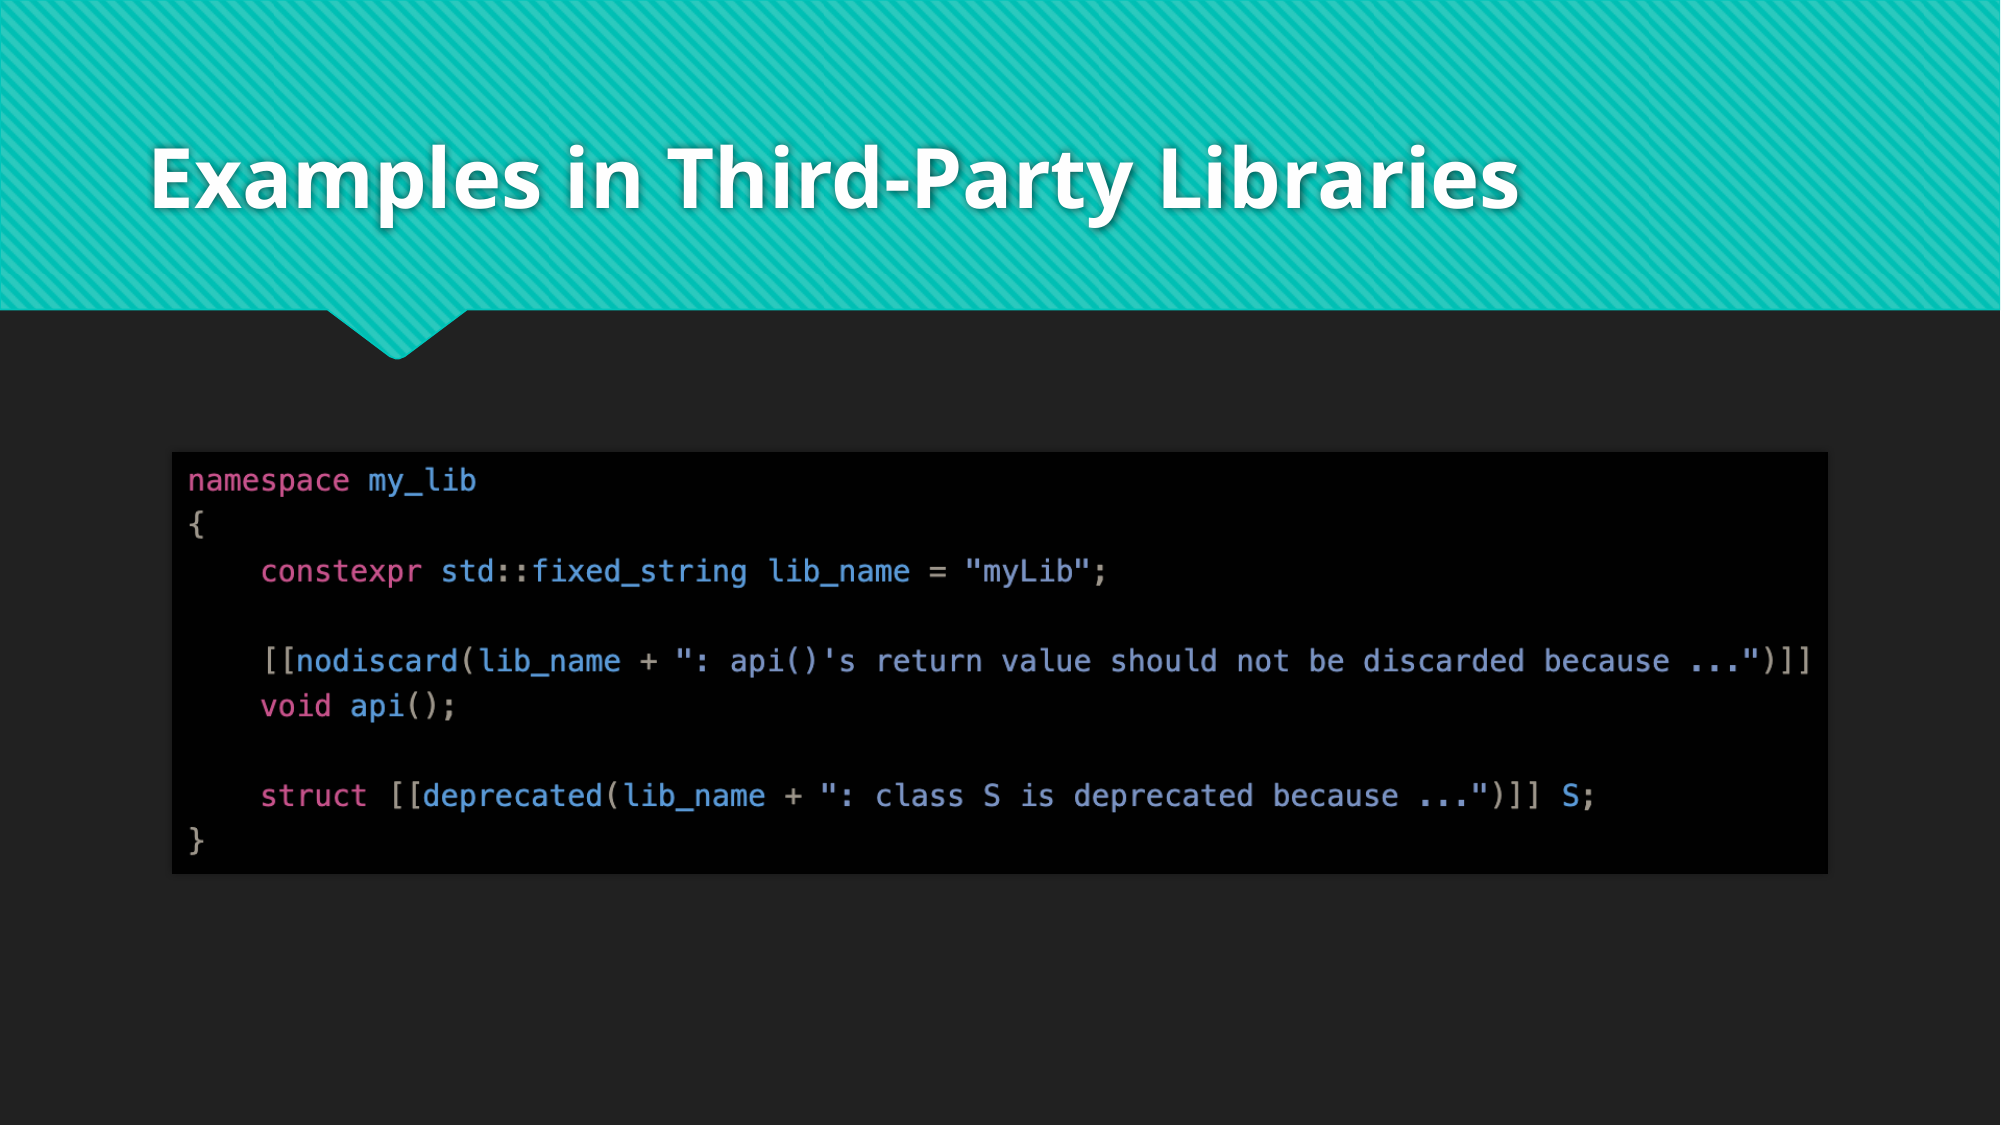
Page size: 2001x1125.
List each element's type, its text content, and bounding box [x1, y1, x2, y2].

title Examples in Third-Party Libraries [132, 73, 1868, 233]
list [172, 452, 1828, 874]
